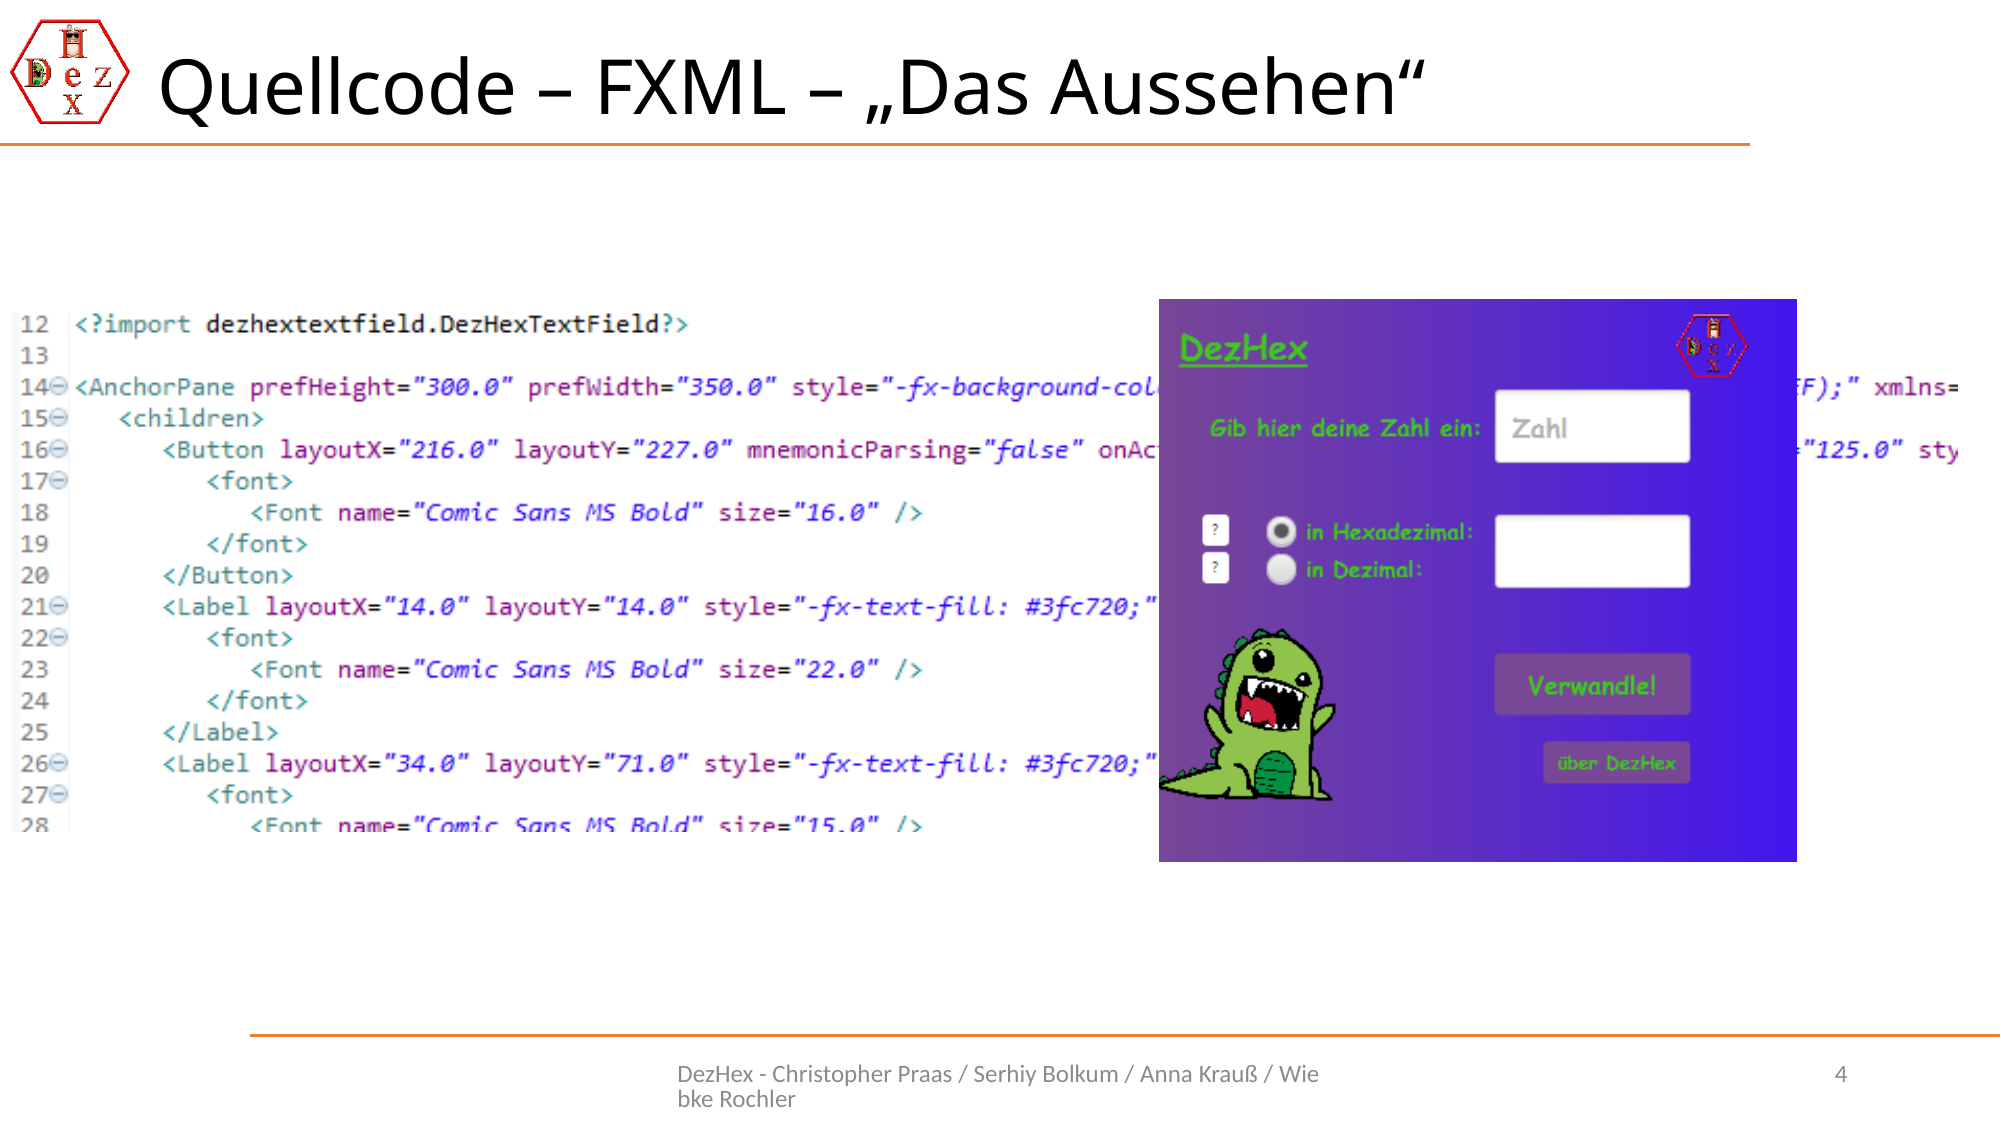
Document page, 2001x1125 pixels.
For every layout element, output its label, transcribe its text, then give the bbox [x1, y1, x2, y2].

picture [1158, 299, 1797, 862]
picture [2, 0, 143, 141]
title Quellcode – FXML – „Das Aussehen“ [142, 33, 1501, 143]
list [1797, 313, 1960, 832]
footer DezHex - Christopher Praas / Serhiy Bolkum / Anna Krauß / Wiebke Rochler [662, 1042, 1338, 1103]
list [12, 313, 1158, 832]
slide_number 4 [1412, 1042, 1863, 1103]
